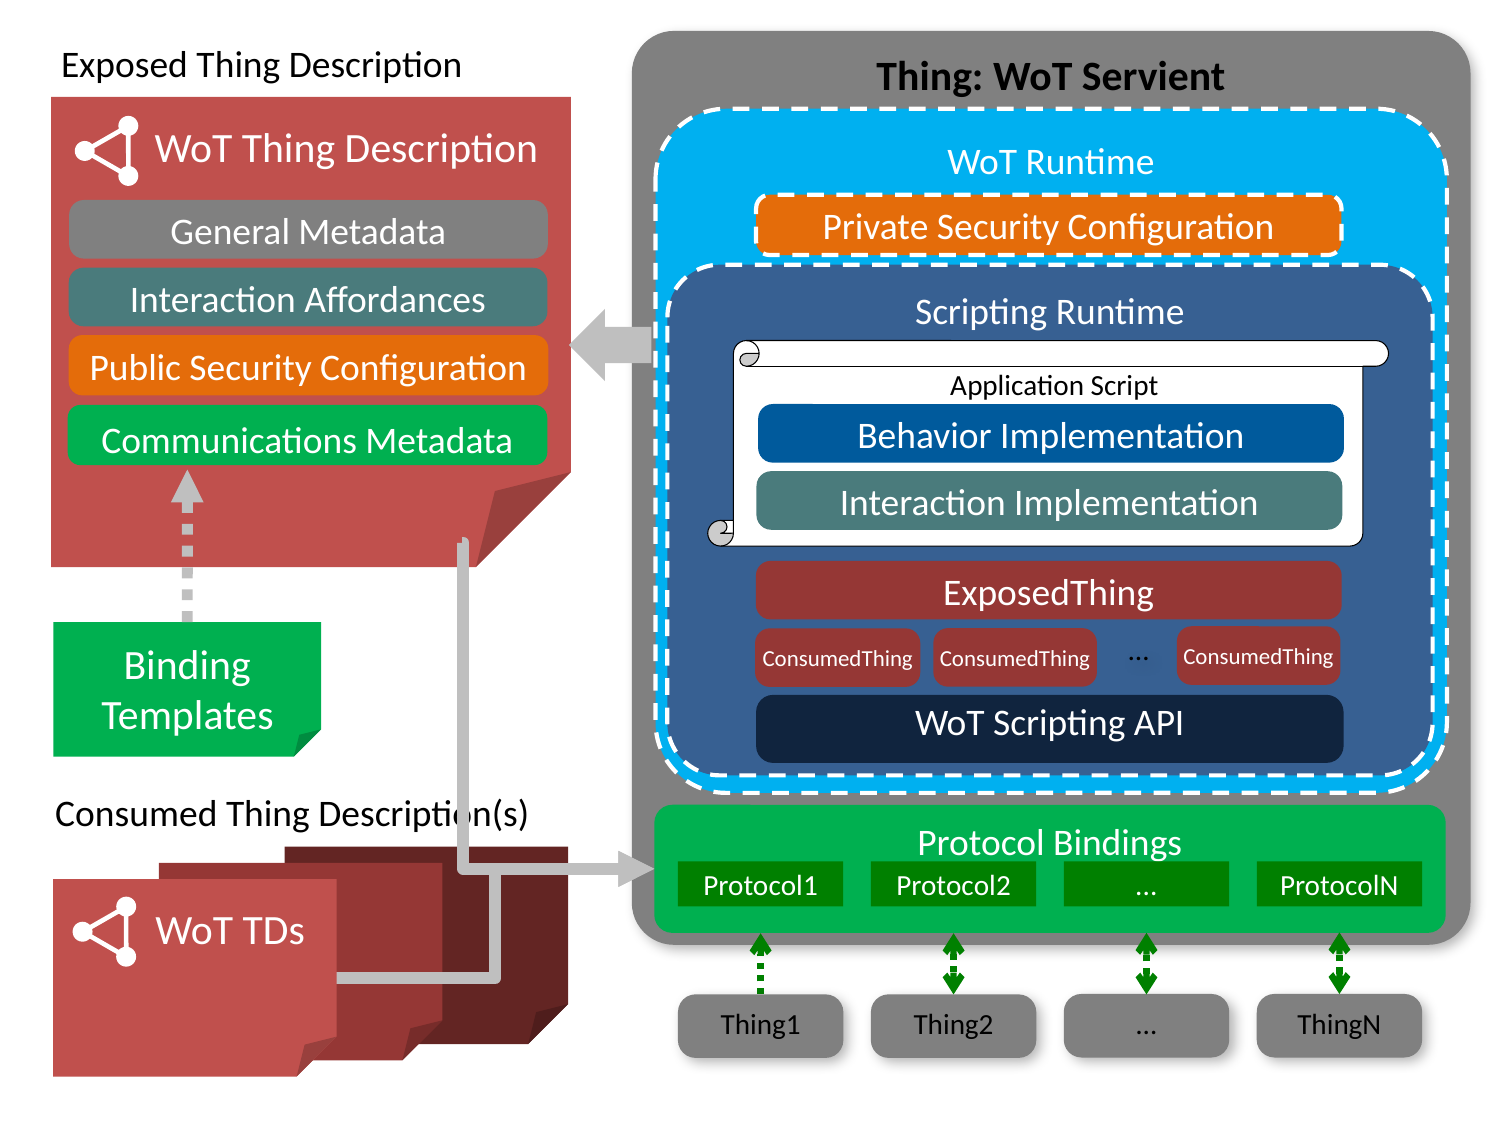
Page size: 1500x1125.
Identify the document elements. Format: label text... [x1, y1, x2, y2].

text_box Scripting Runtime [665, 262, 1435, 778]
text_box Consumed Thing Description(s) [40, 781, 456, 842]
text_box Protocol2 [869, 859, 1038, 909]
text_box [419, 986, 569, 1045]
text_box … [1063, 993, 1230, 1058]
text_box Private Security Configuration [756, 194, 1342, 256]
text_box Thing2 [870, 994, 1037, 1058]
text_box Consumed Thing Description(s) [468, 810, 545, 842]
text_box [158, 862, 443, 879]
text_box Protocol1 [676, 859, 845, 909]
text_box ThingN [1256, 993, 1423, 1058]
text_box General Metadata [69, 199, 548, 259]
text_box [336, 868, 655, 979]
text_box Communications Metadata [67, 404, 548, 466]
text_box Thing1 [677, 994, 844, 1058]
text_box Binding Templates [53, 622, 322, 757]
text_box WoT Runtime [653, 106, 1450, 795]
text_box Exposed Thing Description [46, 32, 478, 92]
text_box [314, 986, 443, 1061]
text_box Public Security Configuration [68, 335, 549, 396]
text_box Interaction Affordances [68, 267, 548, 327]
text_box ProtocolN [1255, 859, 1424, 909]
text_box Thing: WoT Servient [631, 30, 1471, 945]
text_box ... [1062, 859, 1231, 909]
text_box [468, 846, 569, 863]
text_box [72, 896, 141, 967]
text_box WoT Scripting API [756, 695, 1344, 763]
text_box WoT TDs [53, 879, 337, 1077]
text_box [284, 846, 456, 867]
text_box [754, 560, 1342, 688]
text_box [394, 609, 722, 802]
text_box WoT Thing Description [51, 96, 571, 568]
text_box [74, 115, 143, 187]
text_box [568, 308, 1389, 547]
text_box Protocol Bindings [654, 804, 1446, 933]
